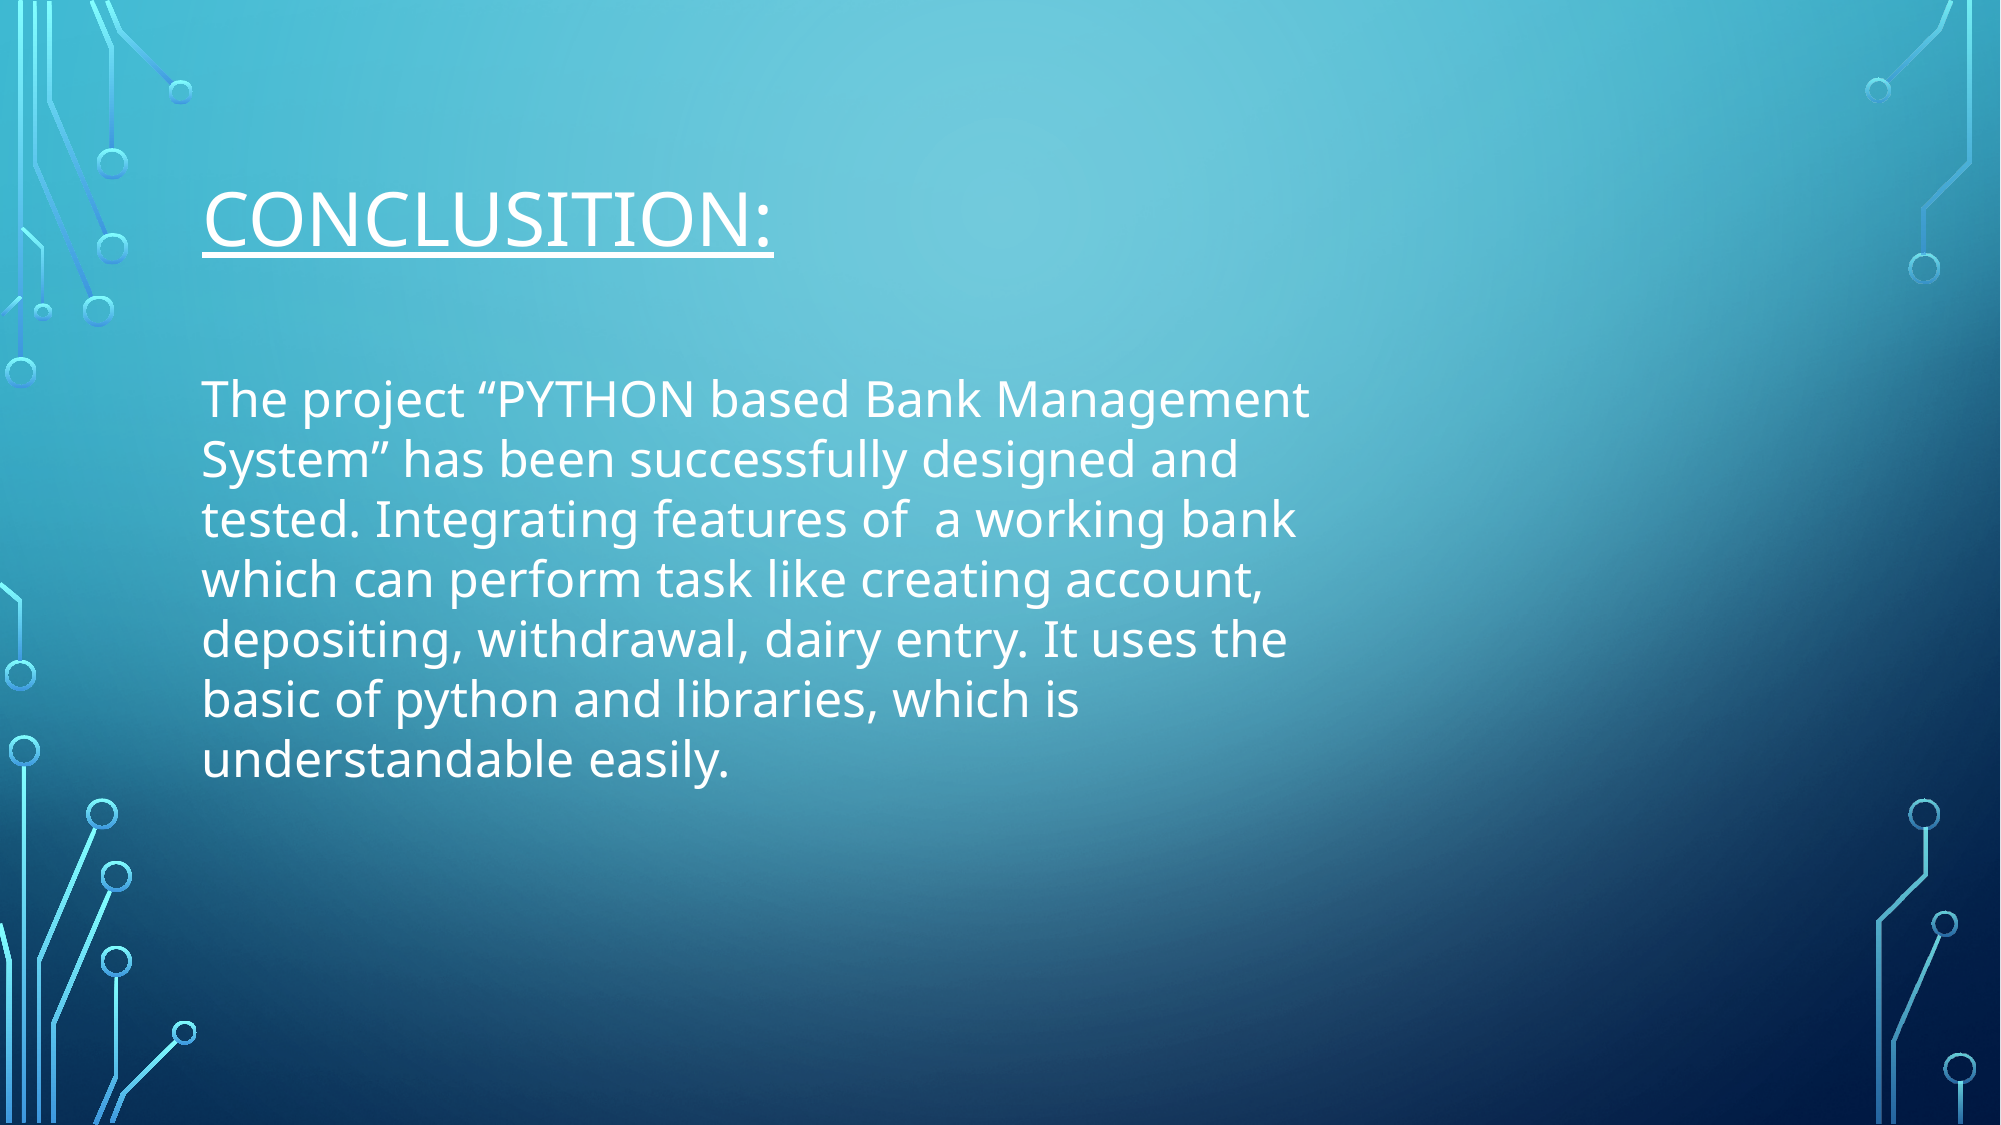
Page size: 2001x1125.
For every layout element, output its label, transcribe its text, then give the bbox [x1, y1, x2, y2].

title Conclusition: [187, 101, 1813, 344]
text_box The project “PYTHON based Bank Management System” has been successfully designed and tested. Integrating features of a working bank which can perform task like creating account, depositing, withdrawal, dairy entry. It uses the basic of python and libraries, which is understandable easily. [187, 360, 1345, 795]
